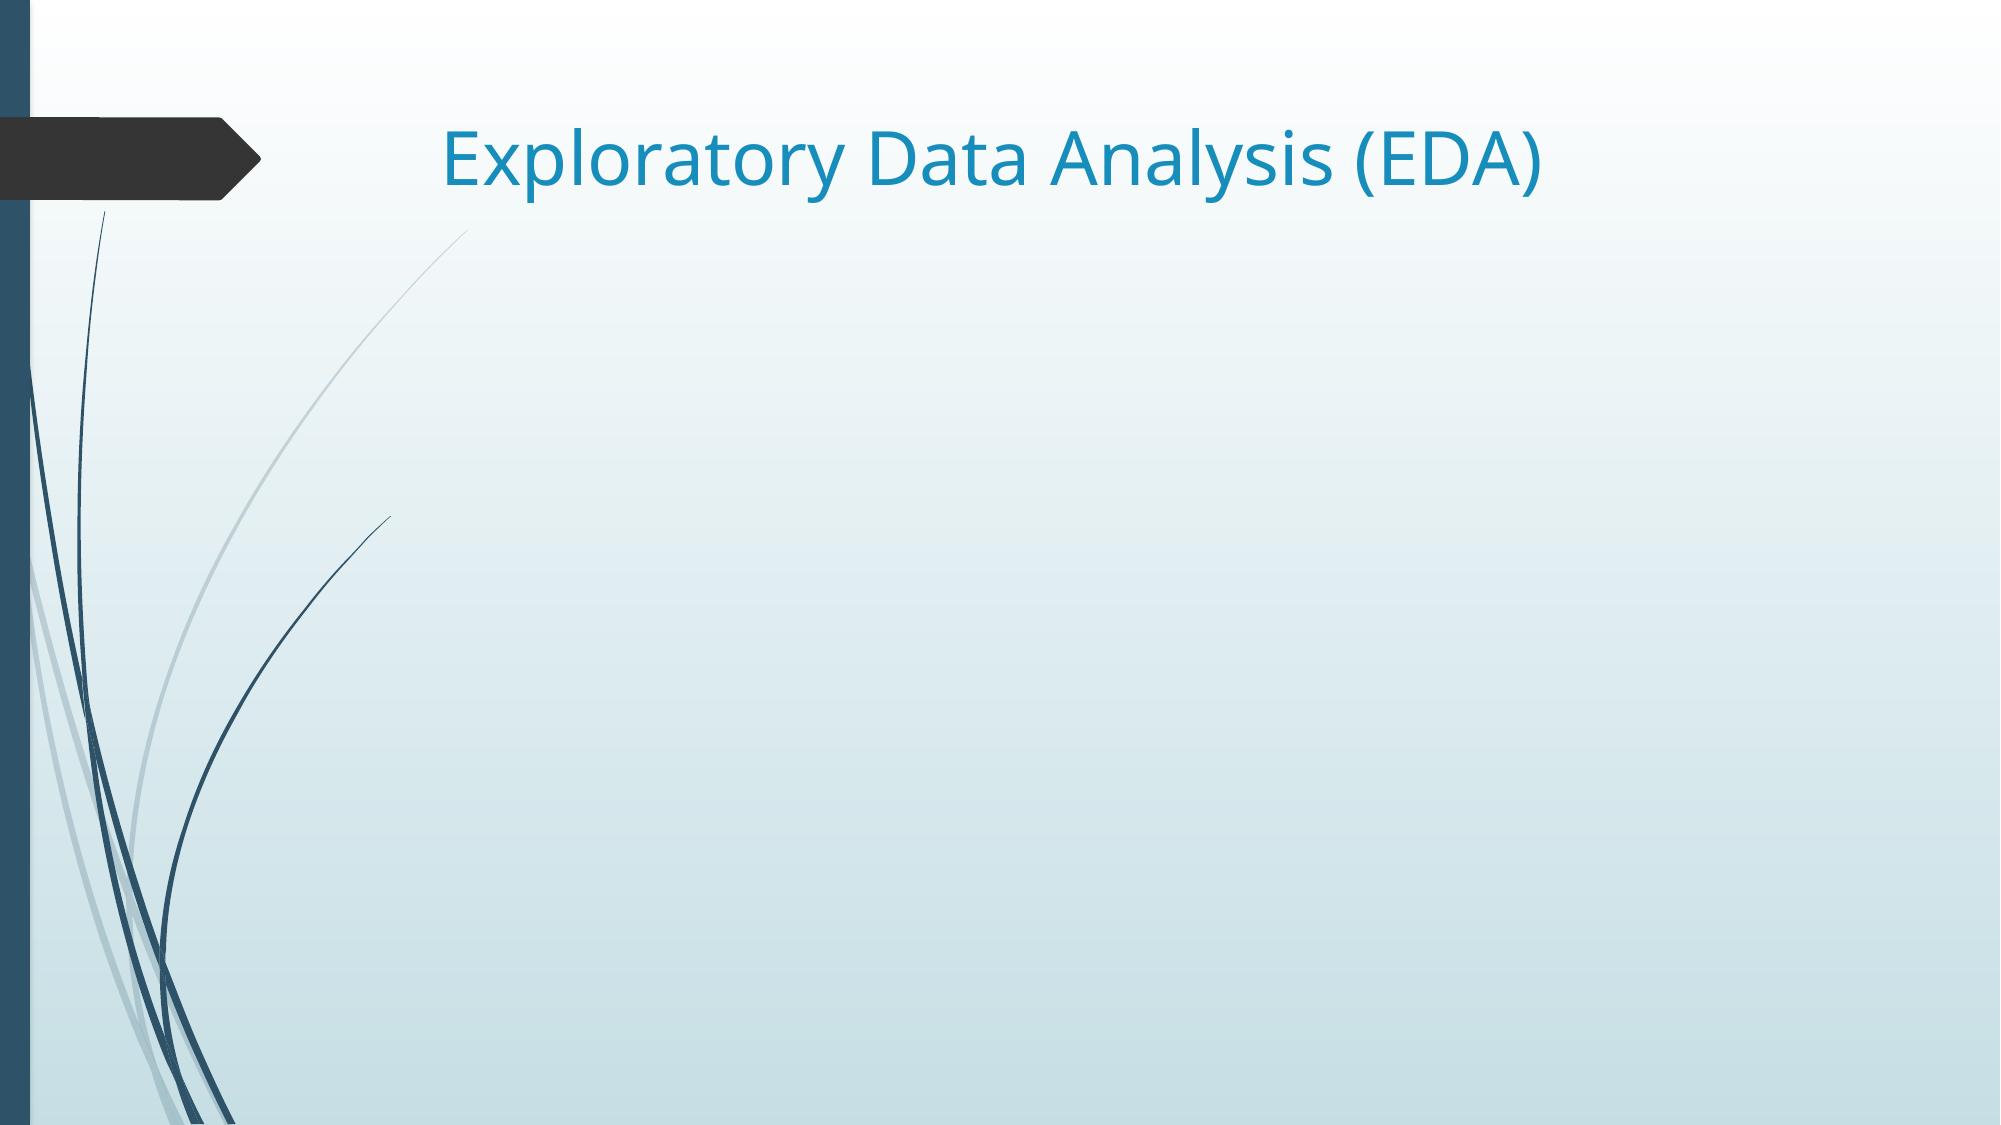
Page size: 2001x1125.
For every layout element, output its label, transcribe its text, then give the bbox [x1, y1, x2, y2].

title Exploratory Data Analysis (EDA) [425, 102, 1888, 313]
